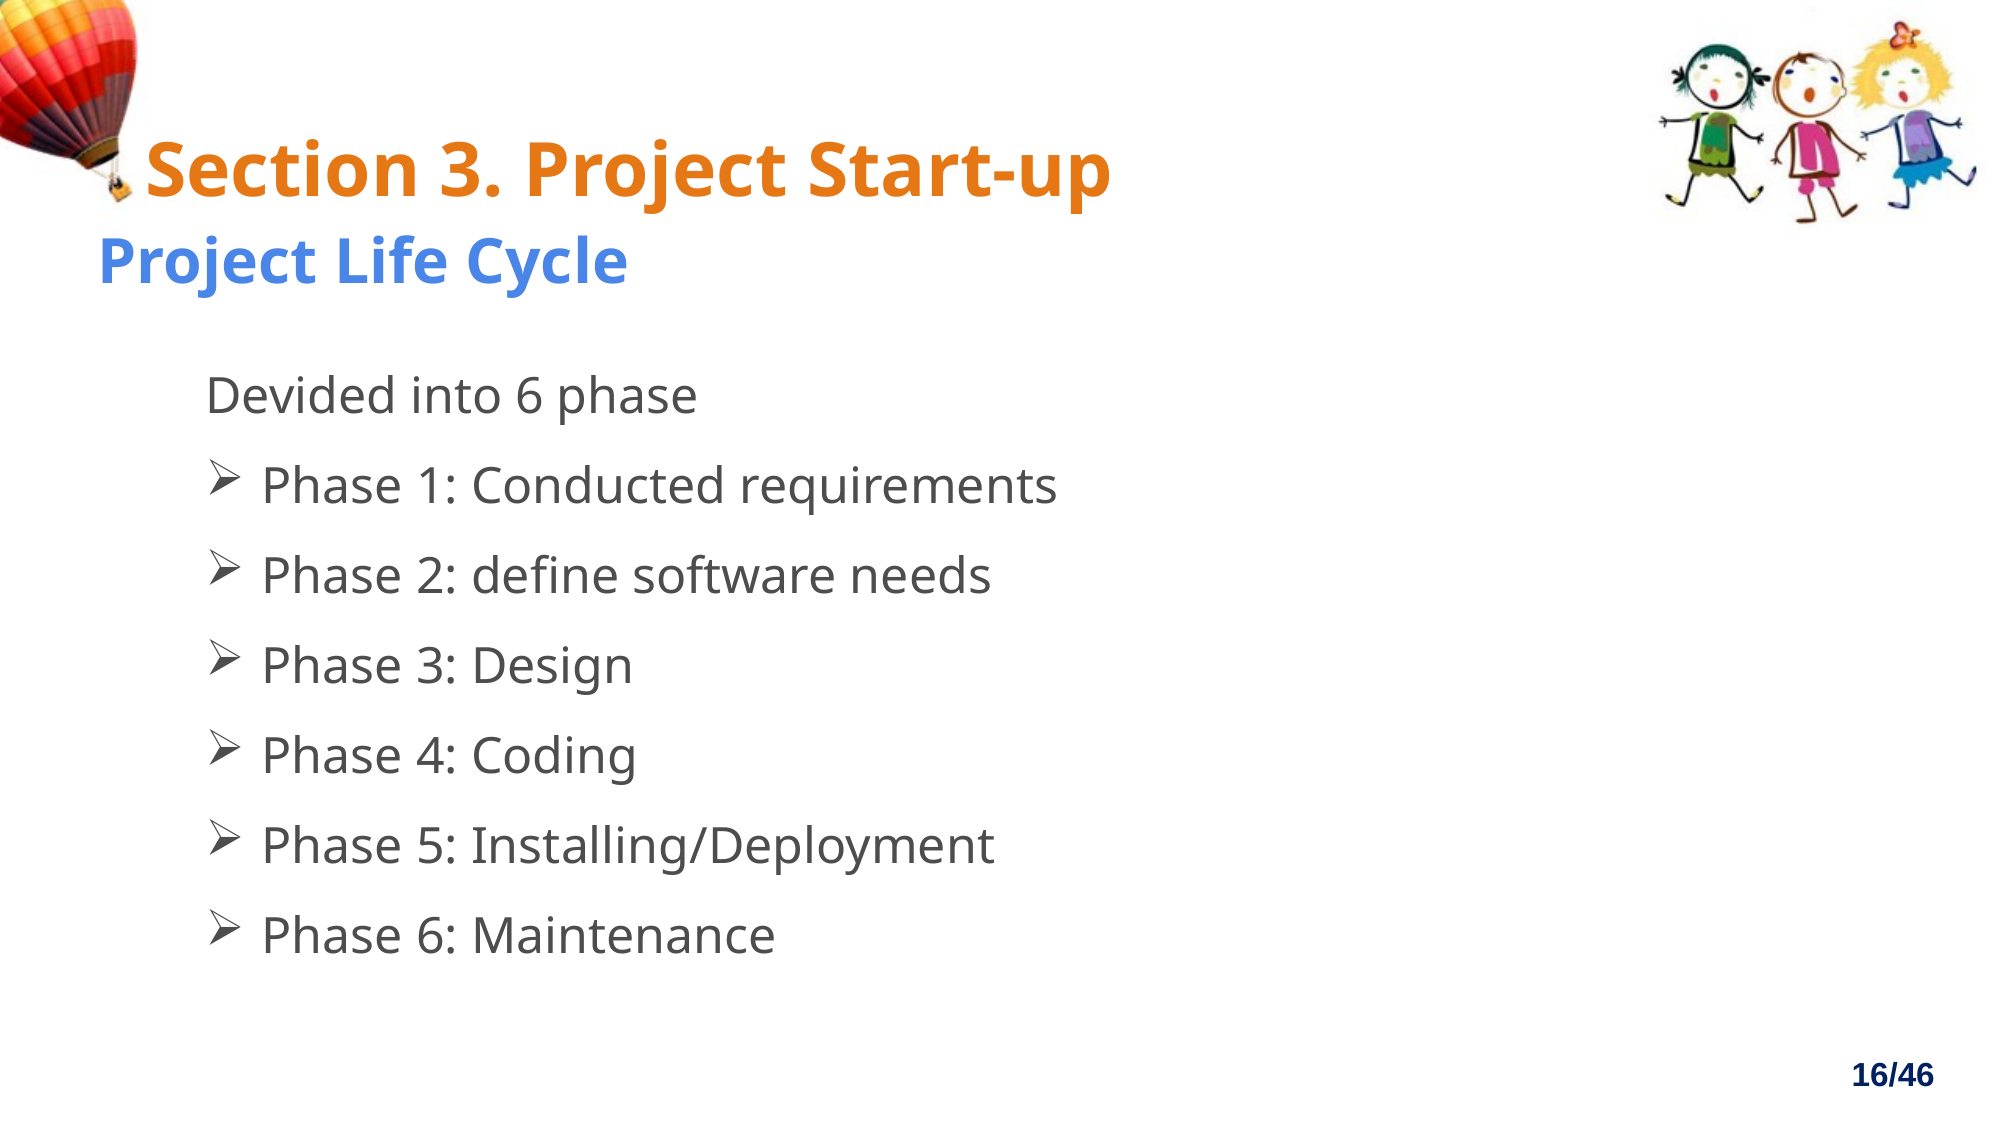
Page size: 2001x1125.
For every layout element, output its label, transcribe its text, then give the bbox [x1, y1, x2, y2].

text_box 16/46 [1274, 1042, 1950, 1103]
text_box Section 3. Project Start-up [130, 124, 1558, 264]
text_box Devided into 6 phase Phase 1: Conducted requirements Phase 2: define software needs Phase 3: Design Phase 4: Coding Phase 5: Installing/Deployment Phase 6: Maintenance [177, 325, 1834, 1073]
text_box Project Life Cycle [82, 183, 865, 302]
picture [0, 0, 2000, 1125]
